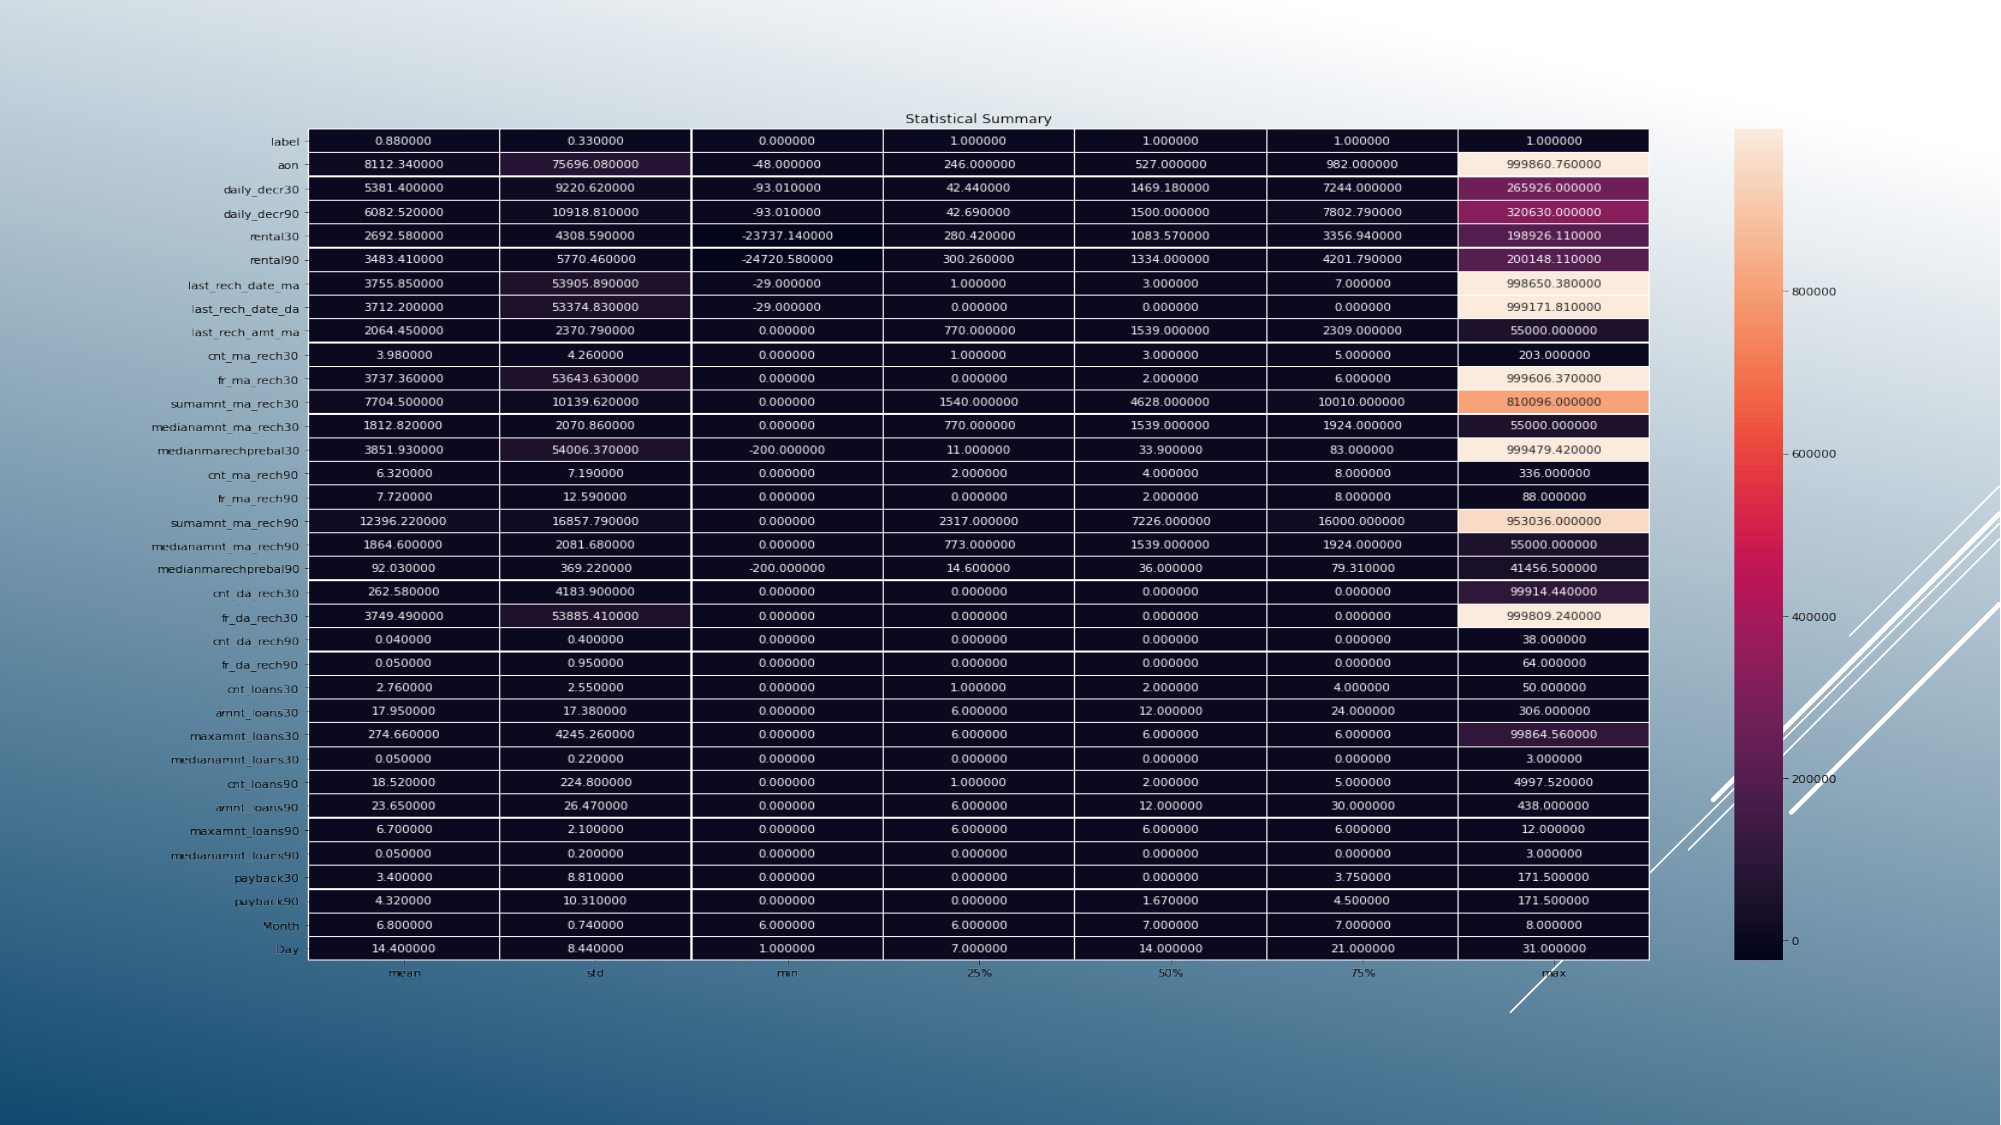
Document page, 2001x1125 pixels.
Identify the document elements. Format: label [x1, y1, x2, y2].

picture [142, 106, 1846, 985]
